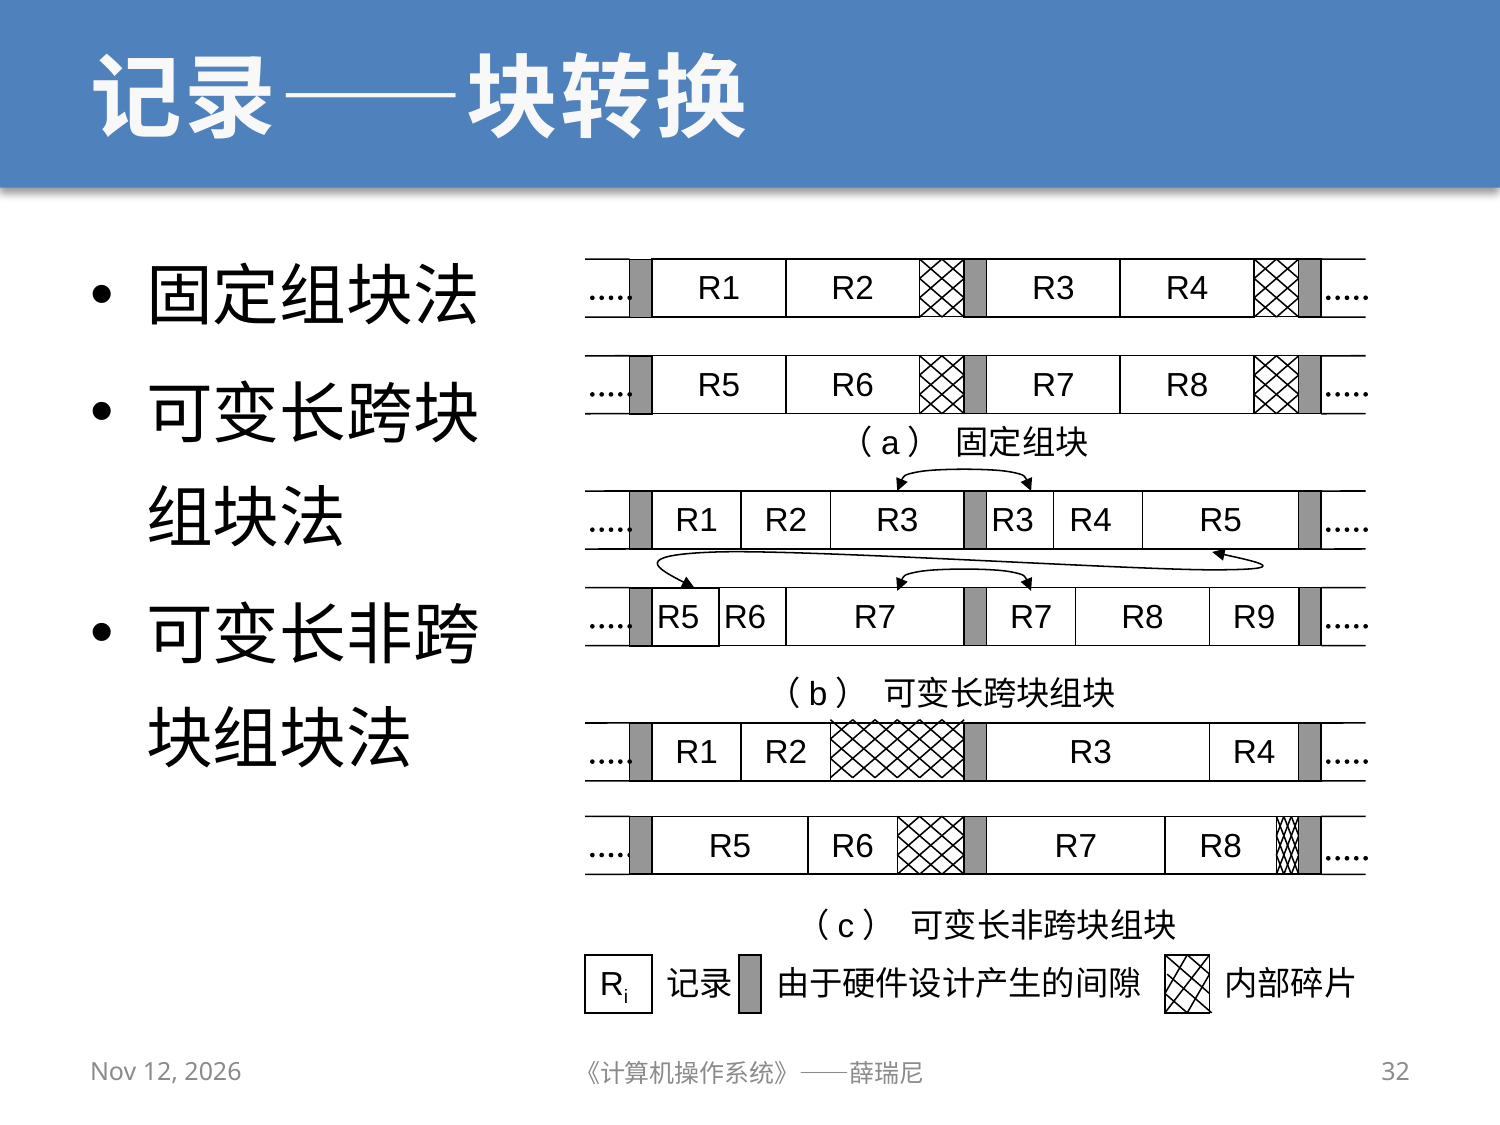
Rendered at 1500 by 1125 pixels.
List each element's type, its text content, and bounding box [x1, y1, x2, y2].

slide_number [75, 1042, 425, 1103]
slide_number 32 [1074, 1042, 1425, 1103]
list 固定组块法 可变长跨块 组块法 可变长非跨 块组块法 [75, 221, 1425, 1021]
title 记录――块转换 [75, 0, 1425, 188]
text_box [562, 258, 1384, 1014]
footer 《计算机操作系统》——薛瑞尼 [512, 1042, 988, 1103]
